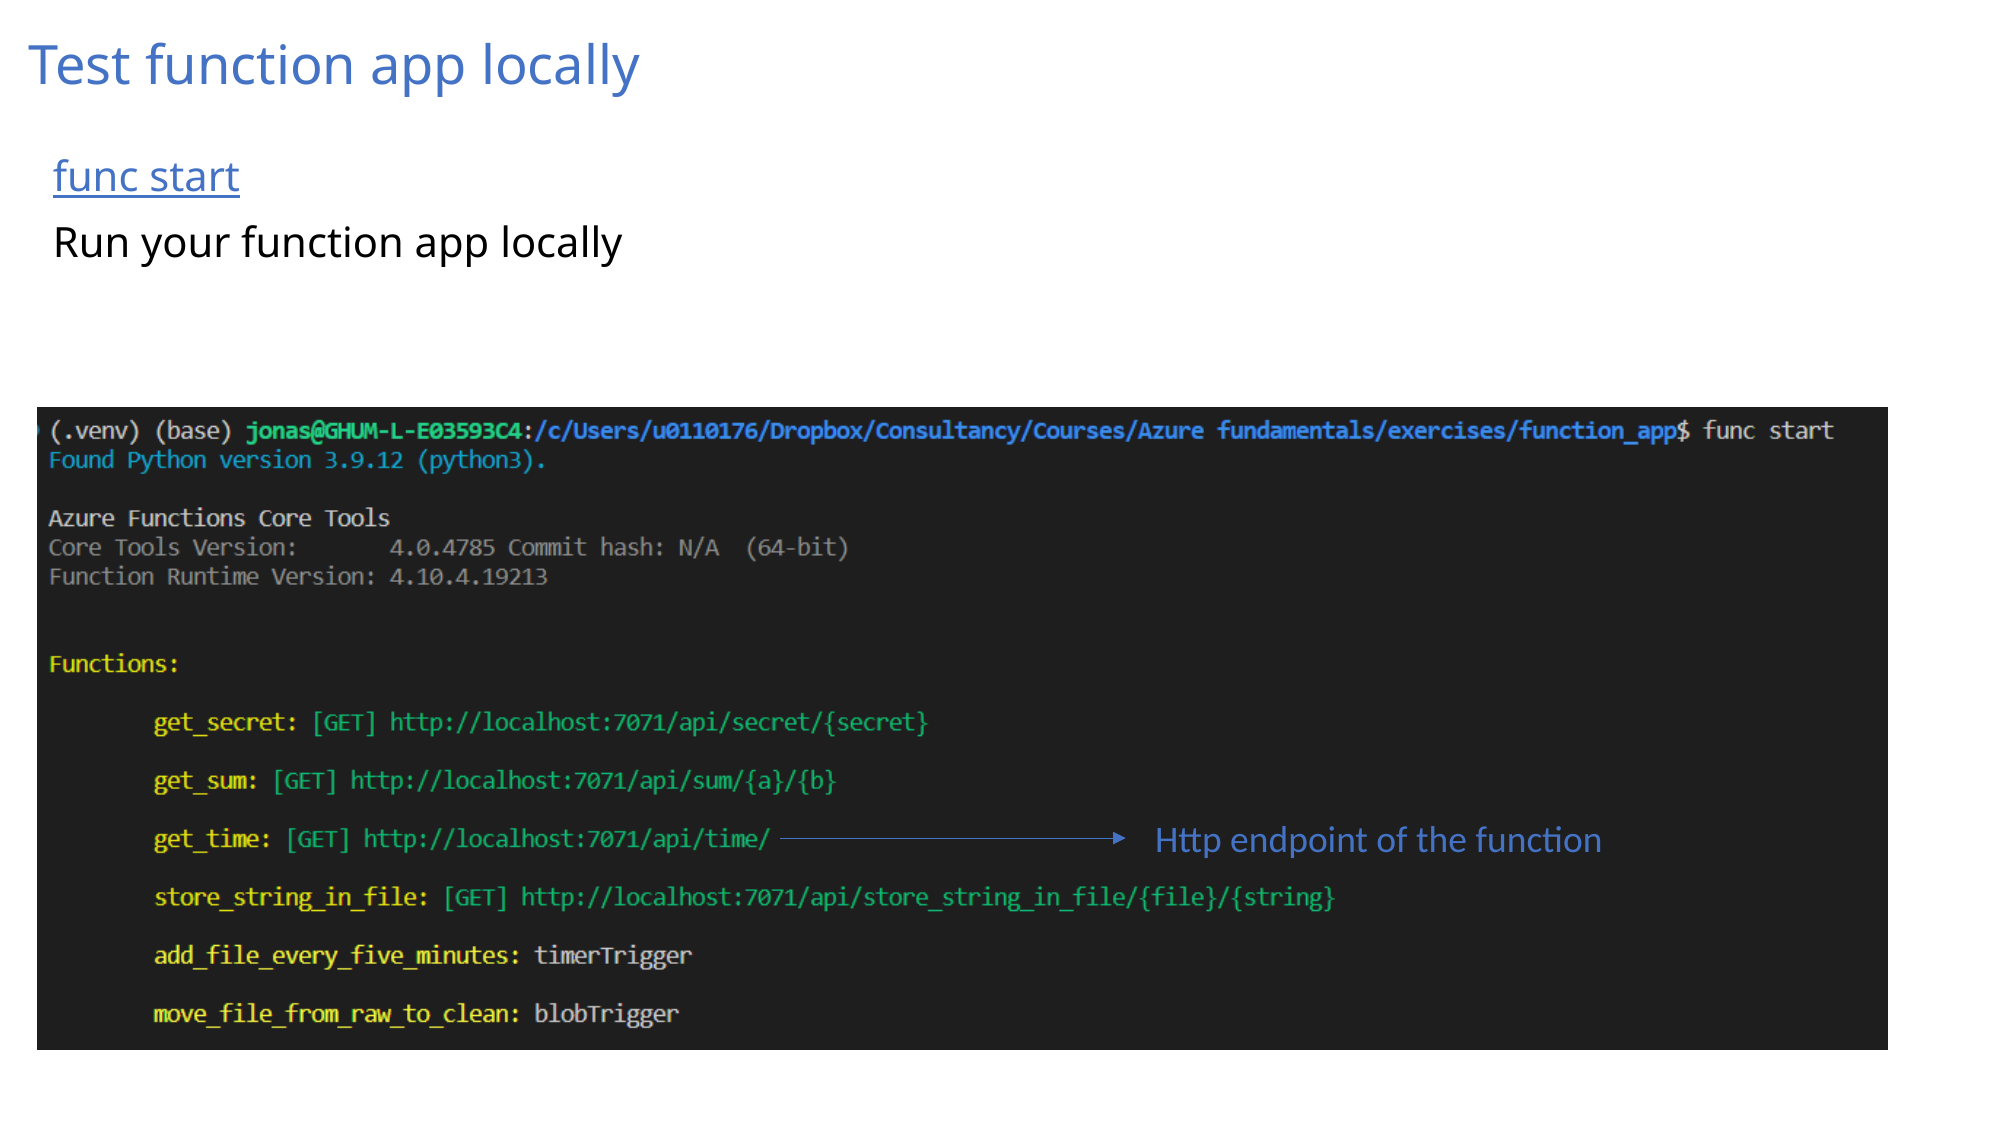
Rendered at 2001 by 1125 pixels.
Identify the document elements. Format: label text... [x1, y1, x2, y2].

list func start Run your function app locally [37, 148, 1941, 1014]
picture [37, 406, 1888, 1050]
title Test function app locally [14, 22, 1941, 112]
